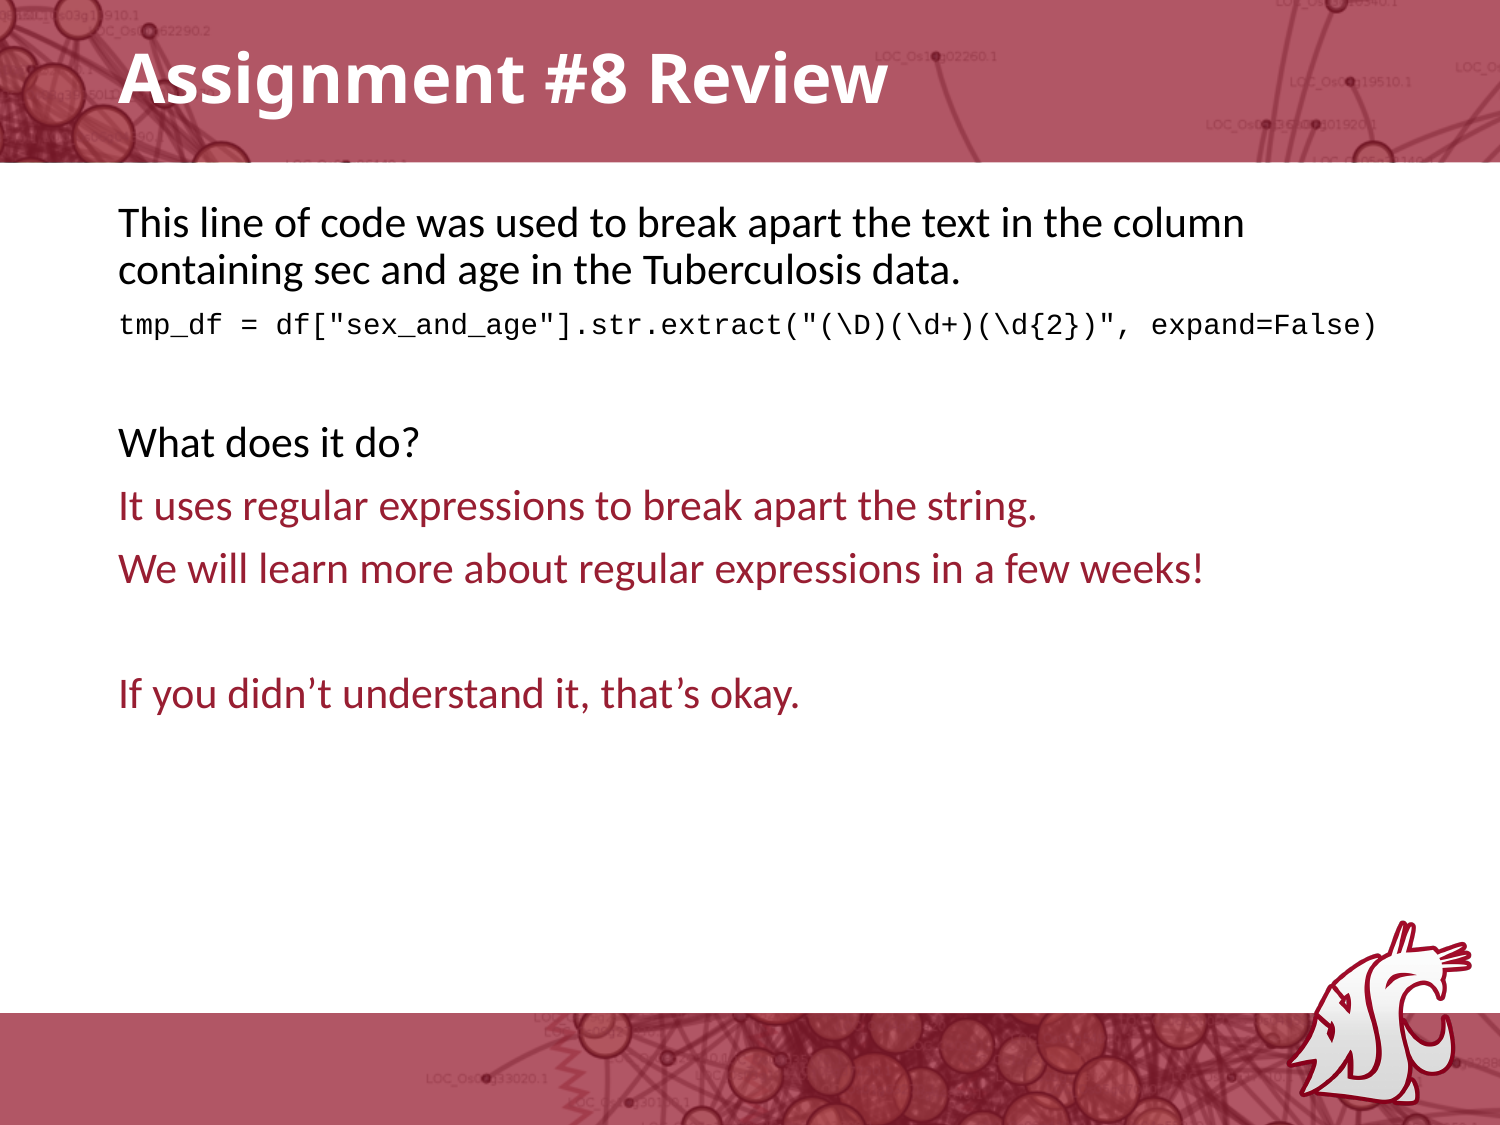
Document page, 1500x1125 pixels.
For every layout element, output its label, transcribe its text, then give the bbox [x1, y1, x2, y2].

picture [1252, 886, 1500, 1125]
list This line of code was used to break apart the text in the column containing sec and age in the Tuberculosis data. tmp_df = df["sex_and_age"].str.extract("(\D)(\d+)(\d{2})", expand=False) What does it do? It uses regular expressions to break apart the string. We will learn more about regular expressions in a few weeks! If you didn’t understand it, that’s okay. [103, 191, 1397, 1014]
title Assignment #8 Review [103, 0, 1397, 163]
